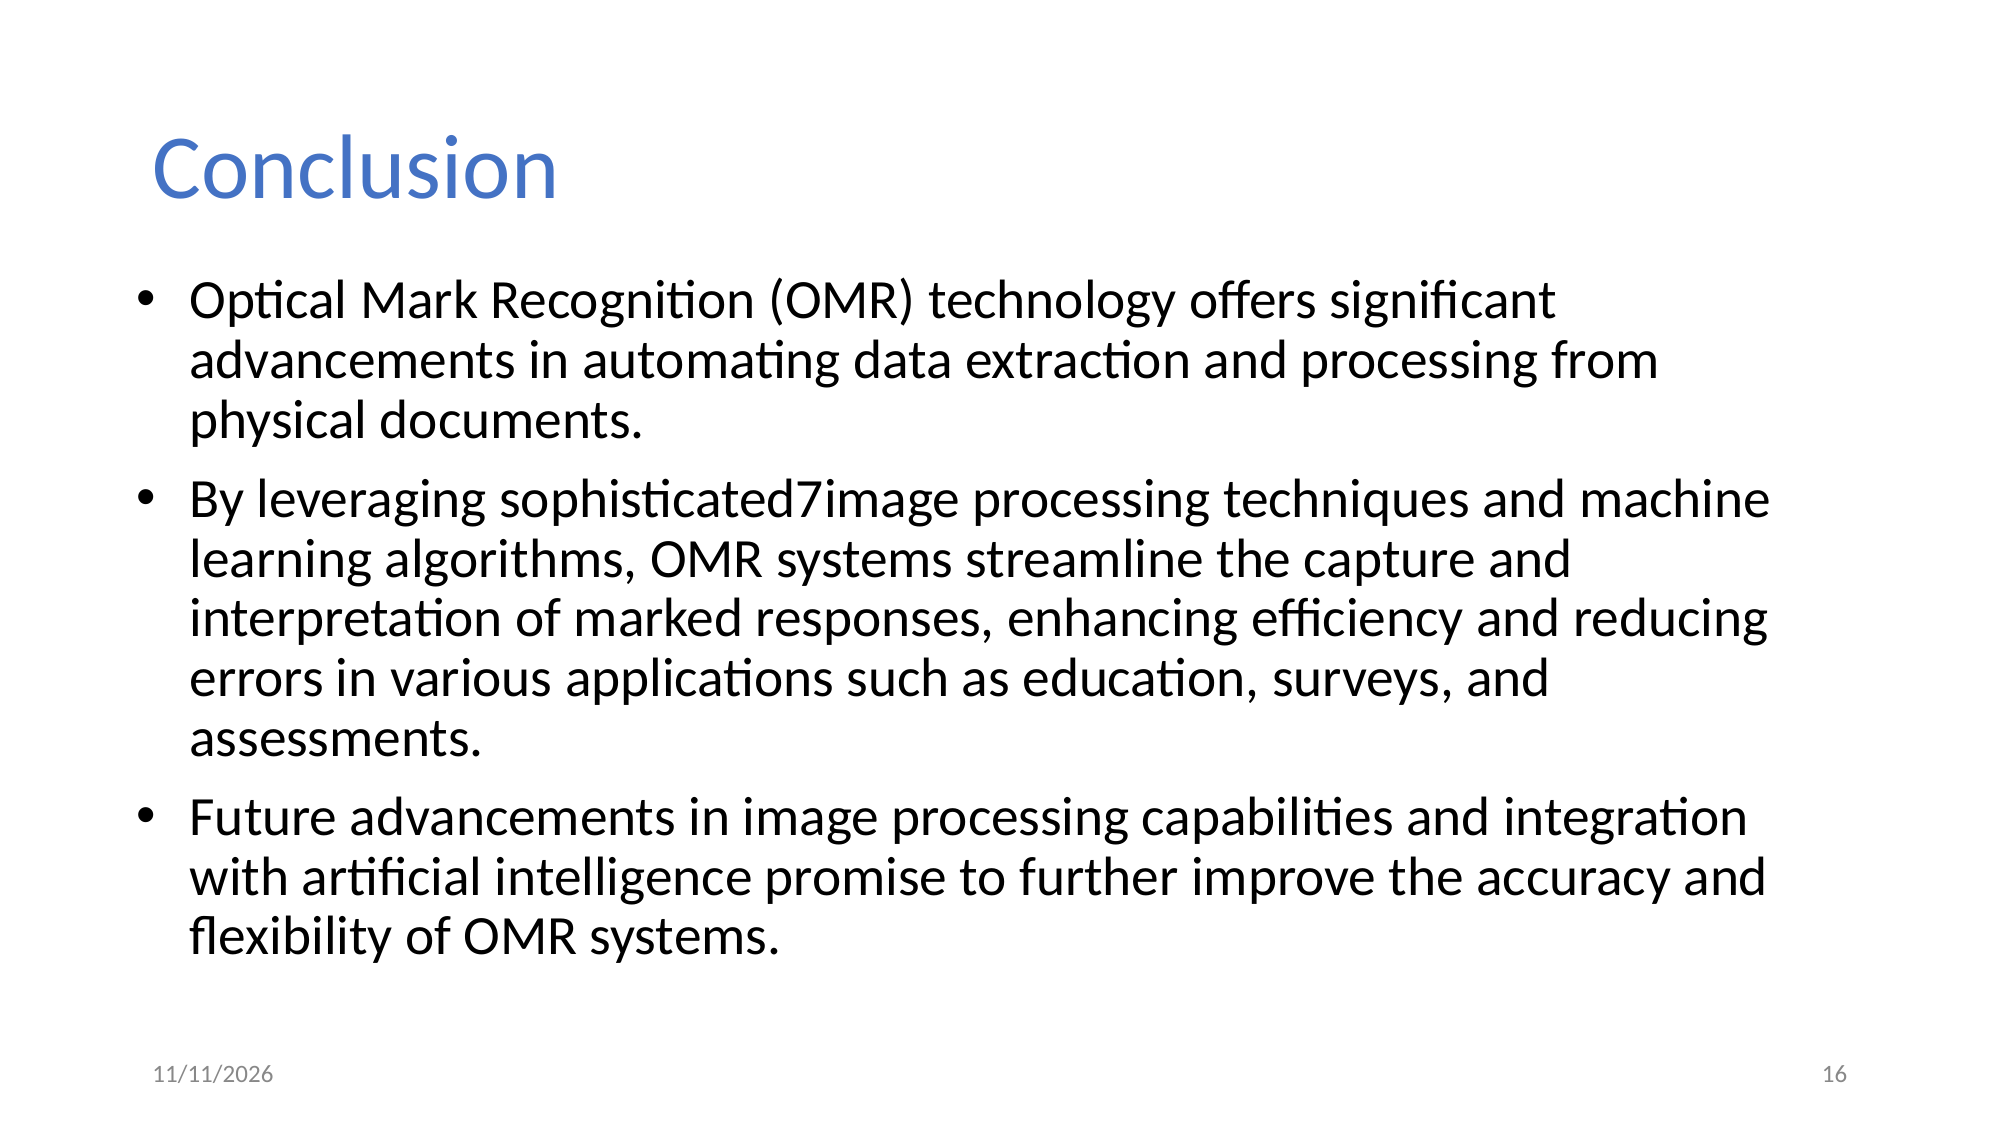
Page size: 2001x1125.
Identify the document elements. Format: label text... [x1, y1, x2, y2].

slide_number 16 [1412, 1042, 1863, 1103]
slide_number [137, 1042, 588, 1103]
list Optical Mark Recognition (OMR) technology offers significant advancements in automating data extraction and processing from physical documents. By leveraging sophisticated7image processing techniques and machine learning algorithms, OMR systems streamline the capture and interpretation of marked responses, enhancing efficiency and reducing errors in various applications such as education, surveys, and assessments. Future advancements in image processing capabilities and integration with artificial intelligence promise to further improve the accuracy and flexibility of OMR systems. [103, 263, 1829, 978]
title Conclusion [137, 59, 1863, 278]
